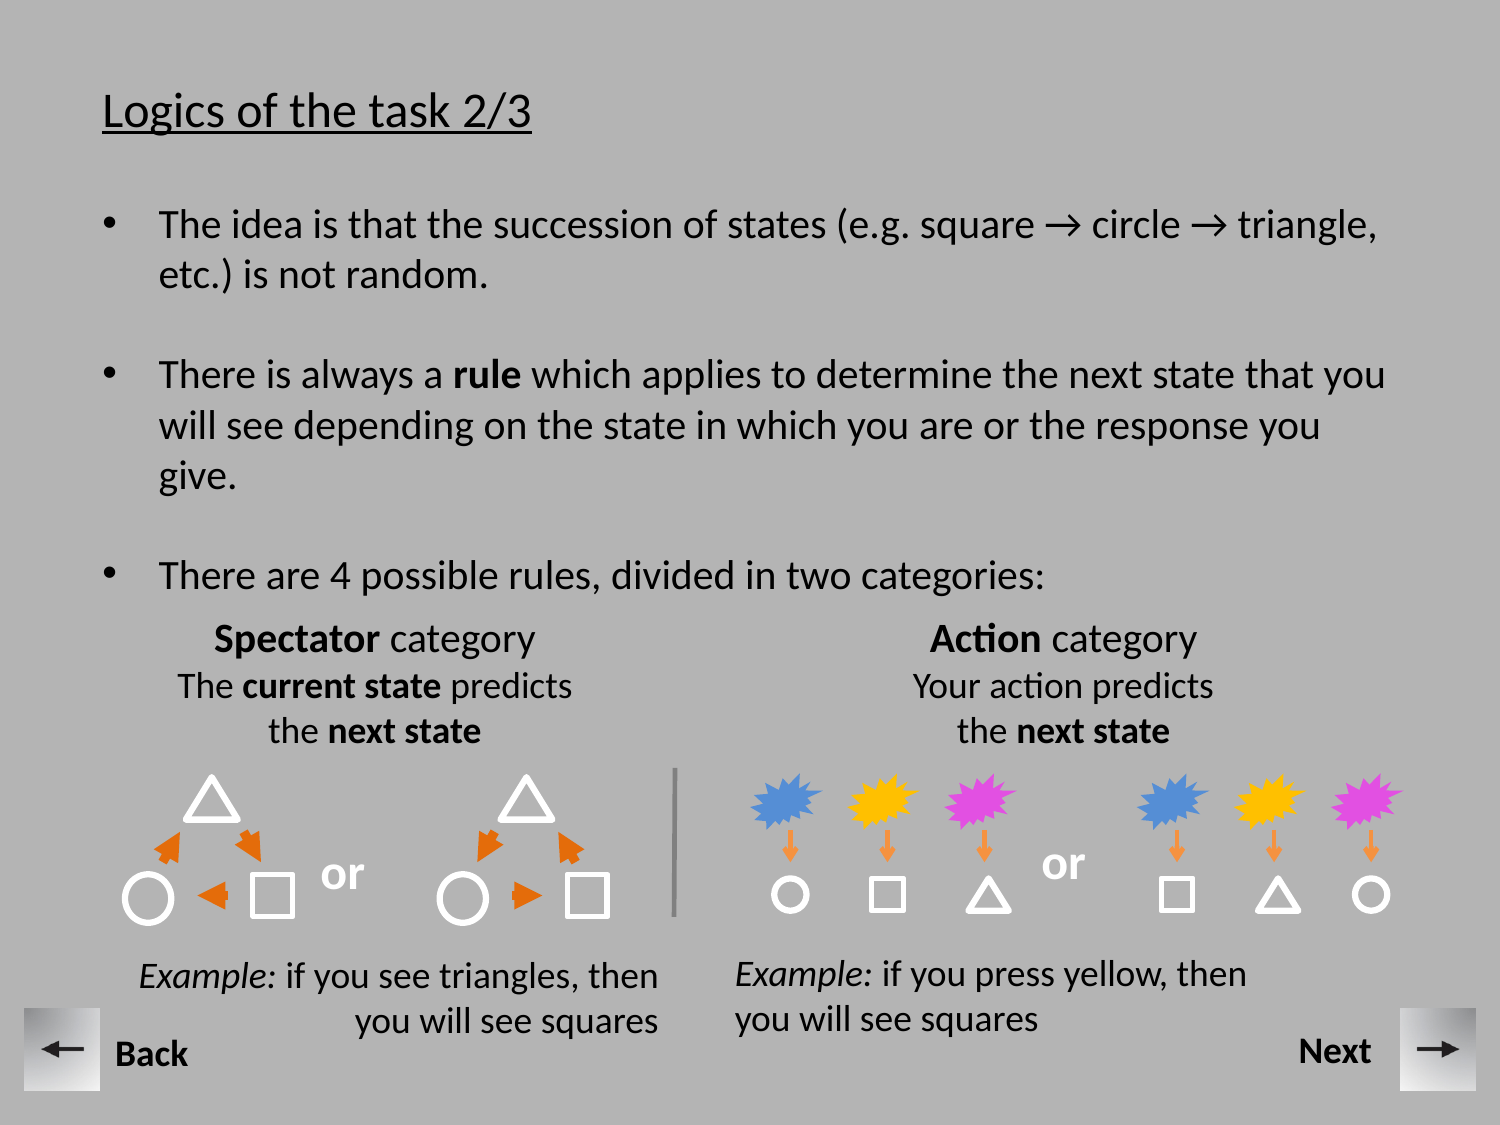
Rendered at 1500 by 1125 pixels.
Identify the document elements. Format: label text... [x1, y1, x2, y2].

picture [24, 1008, 101, 1091]
text_box Next [1283, 1018, 1387, 1079]
text_box Example: if you see triangles, then you will see squares [94, 943, 674, 1049]
text_box Example: if you press yellow, then you will see squares [720, 941, 1300, 1046]
text_box Spectator category The current state predicts the next state [0, 603, 688, 759]
text_box Logics of the task 2/3 The idea is that the succession of states (e.g. square → circle → triangle, etc.) is not random. There is always a rule which applies to determine the next state that you will see depending on the state in which you are or the response you give. There are 4 possible rules, divided in two categories: [87, 24, 1413, 603]
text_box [124, 776, 608, 924]
text_box Back [104, 1022, 204, 1082]
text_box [749, 773, 1404, 911]
picture [1399, 1008, 1476, 1091]
text_box Action category Your action predicts the next state [688, 603, 1439, 759]
